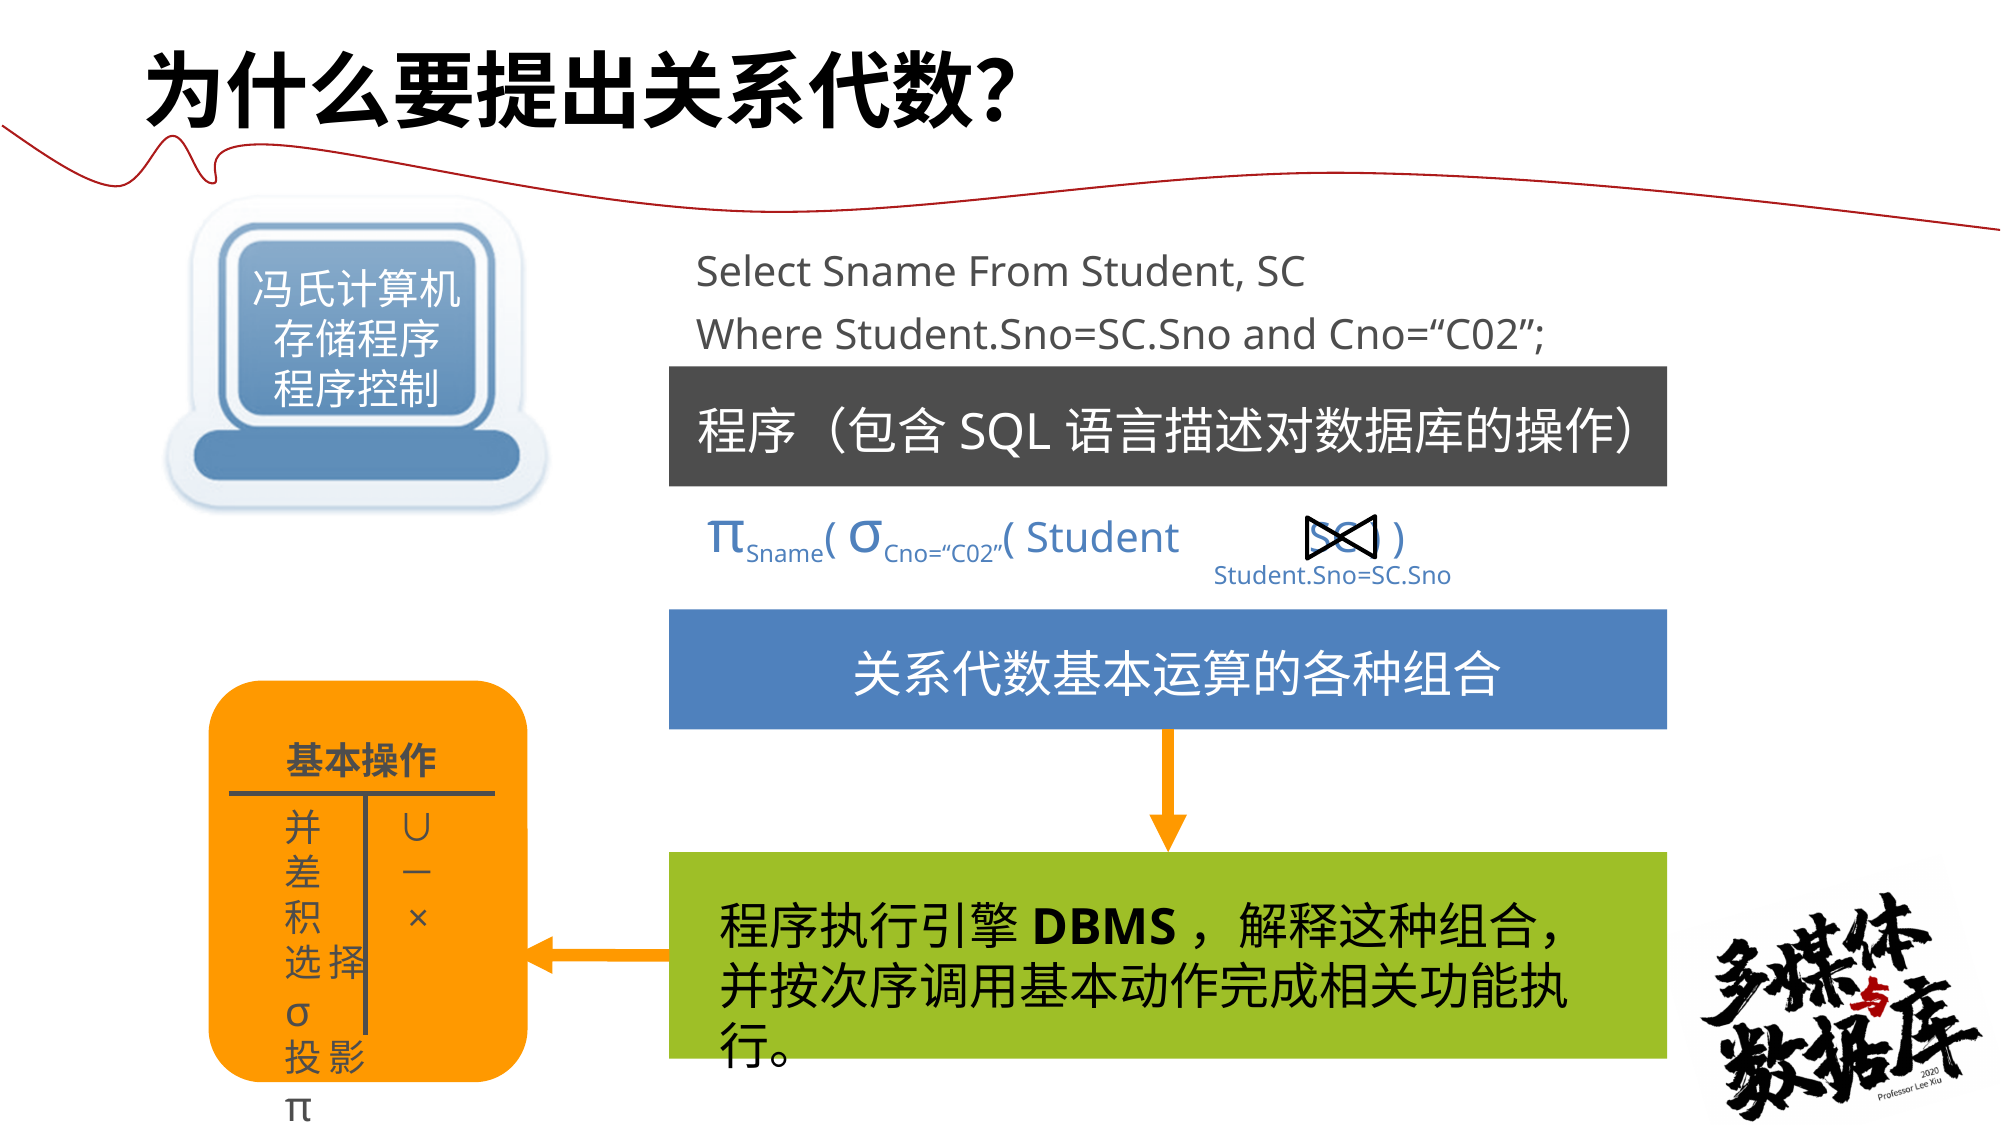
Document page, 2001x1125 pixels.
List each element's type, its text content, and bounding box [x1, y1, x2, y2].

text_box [669, 366, 1674, 487]
picture [1668, 854, 2001, 1125]
text_box Select Sname From Student, SC Where Student.Sno=SC.Sno and Cno=“C02”; [681, 237, 1650, 365]
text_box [692, 487, 1544, 598]
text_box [669, 852, 1668, 1059]
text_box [669, 609, 1668, 730]
text_box 为什么要提出关系代数？ [127, 31, 1073, 146]
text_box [208, 680, 528, 1083]
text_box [161, 160, 553, 553]
